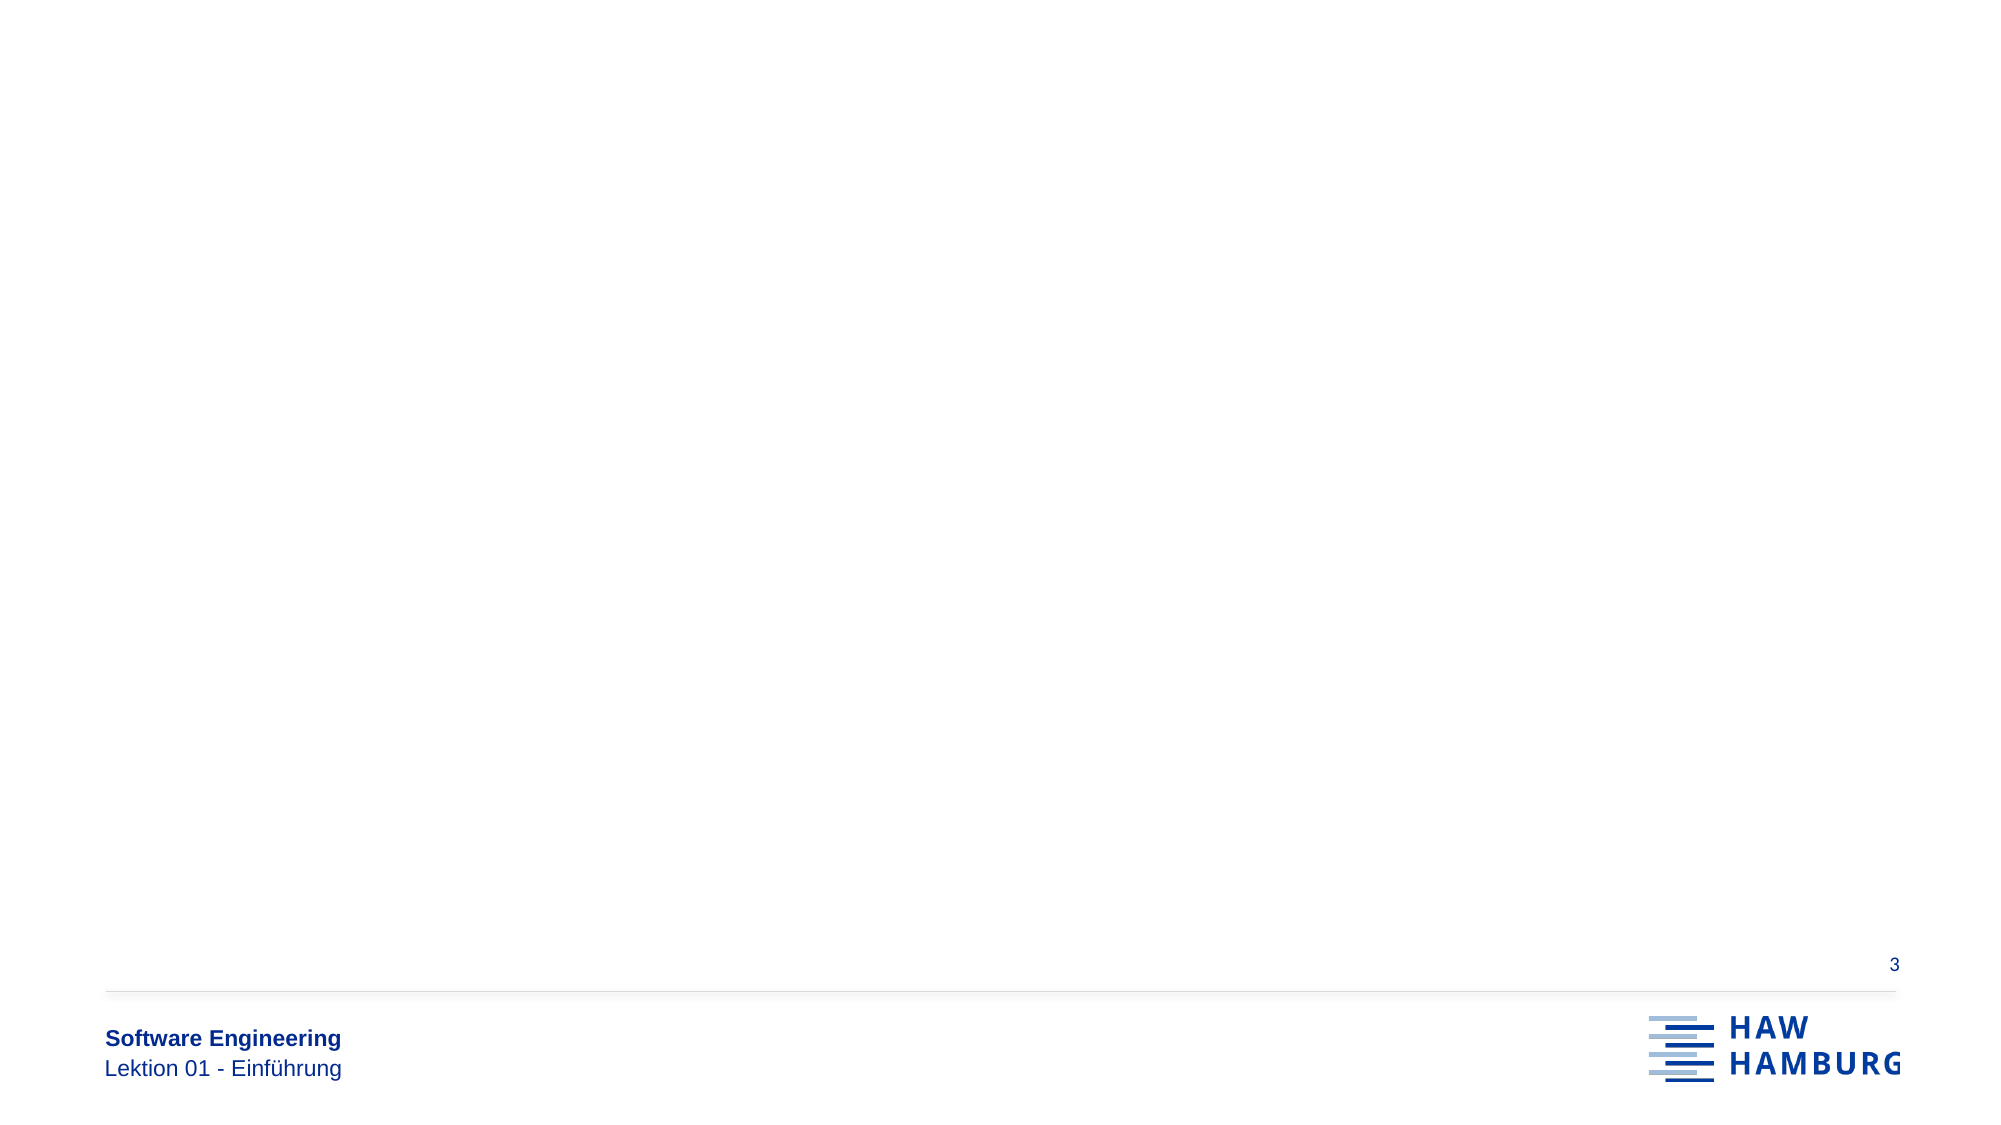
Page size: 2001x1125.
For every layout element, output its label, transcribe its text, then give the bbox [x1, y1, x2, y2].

slide_number 2 [1433, 932, 1900, 993]
